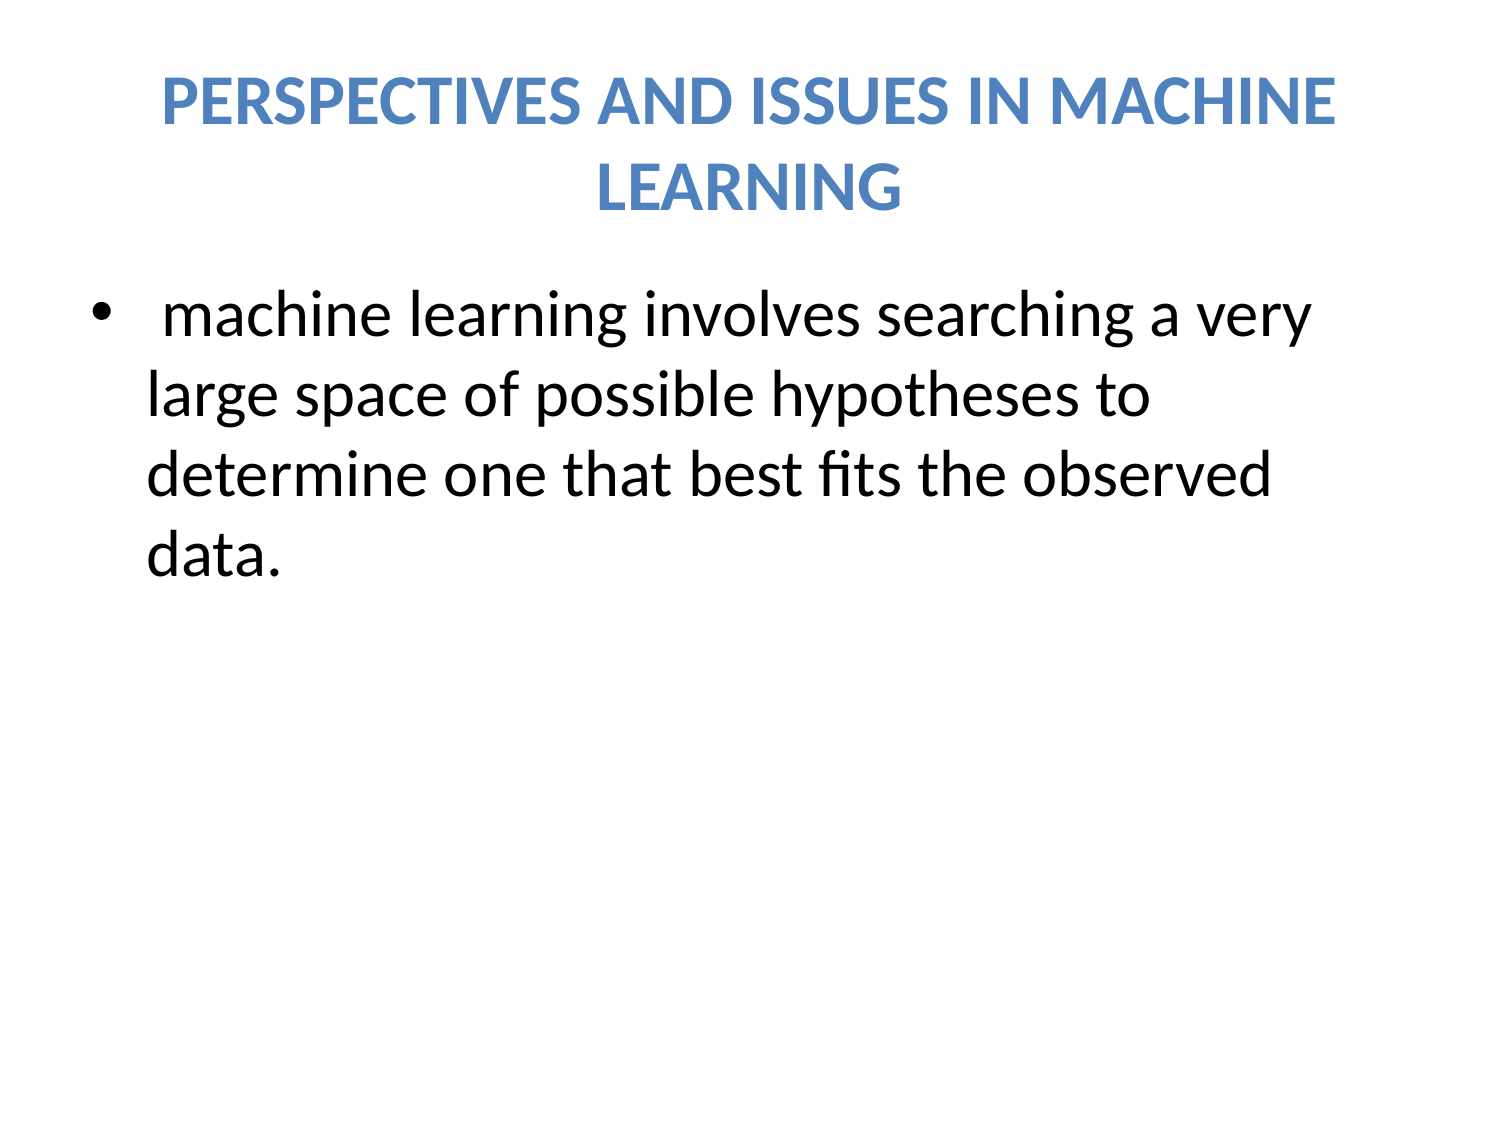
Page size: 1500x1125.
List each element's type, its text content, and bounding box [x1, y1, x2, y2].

title PERSPECTIVES AND ISSUES IN MACHINE LEARNING [75, 45, 1425, 233]
list machine learning involves searching a very large space of possible hypotheses to determine one that best fits the observed data. [75, 262, 1425, 1005]
